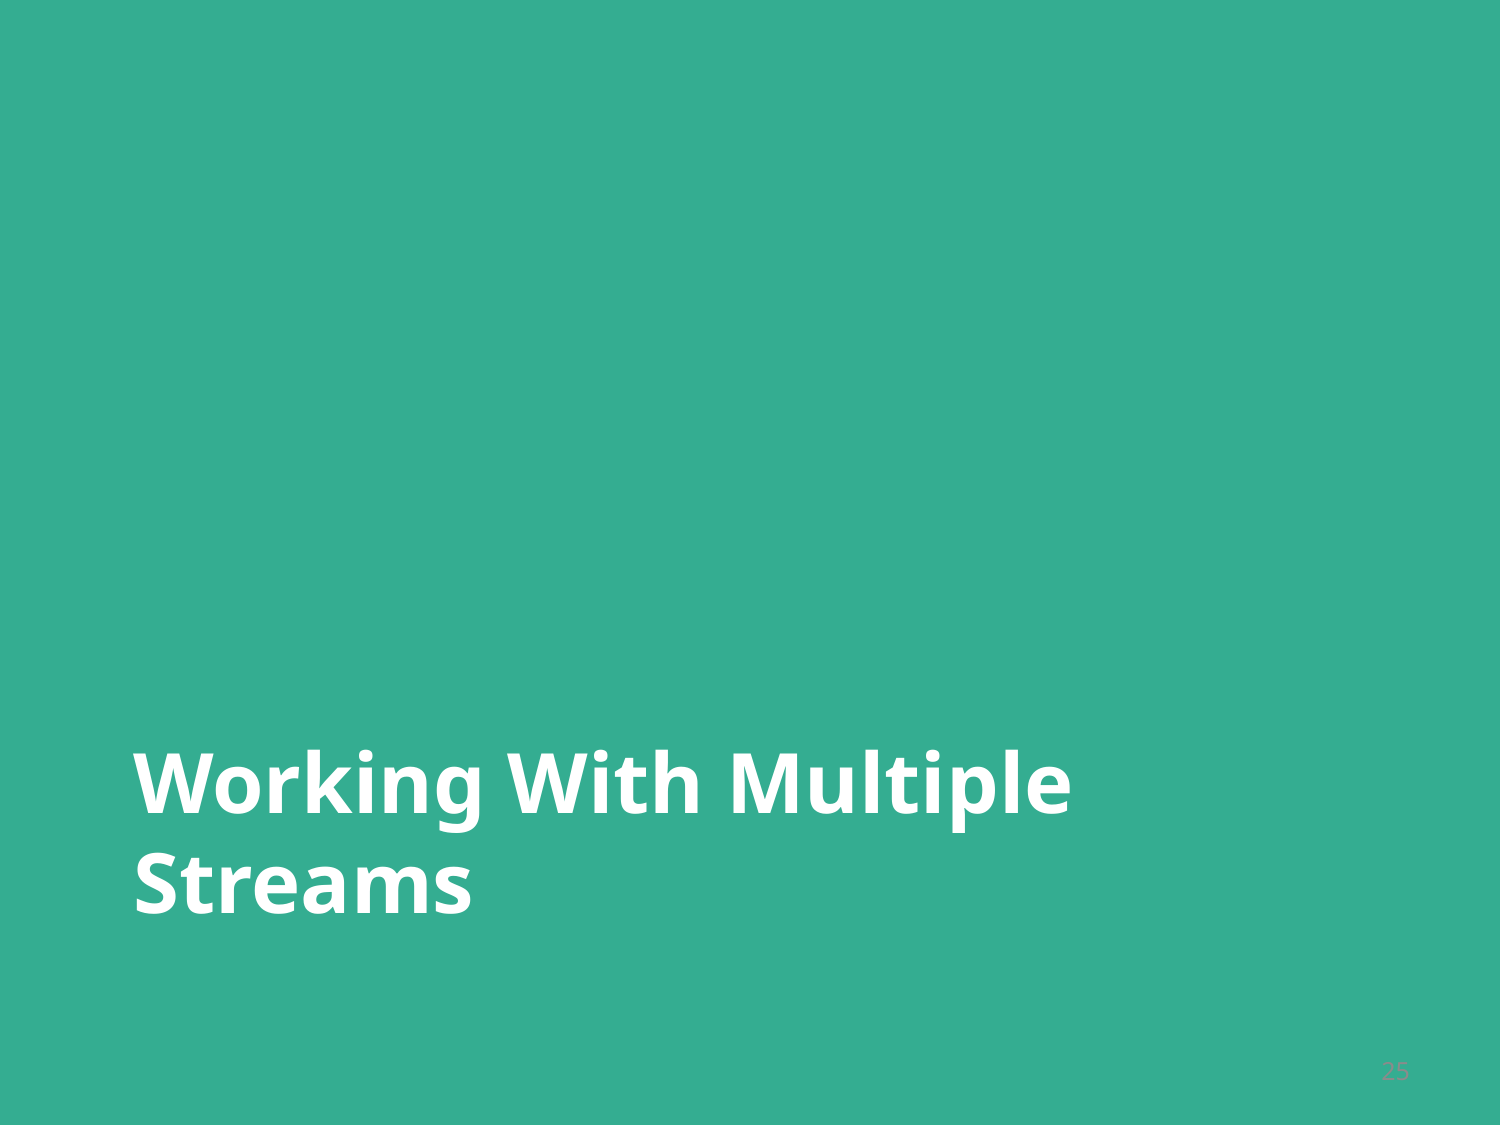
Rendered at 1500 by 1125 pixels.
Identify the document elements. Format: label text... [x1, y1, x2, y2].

slide_number 25 [1074, 1042, 1425, 1103]
title Working With Multiple Streams [118, 722, 1394, 947]
